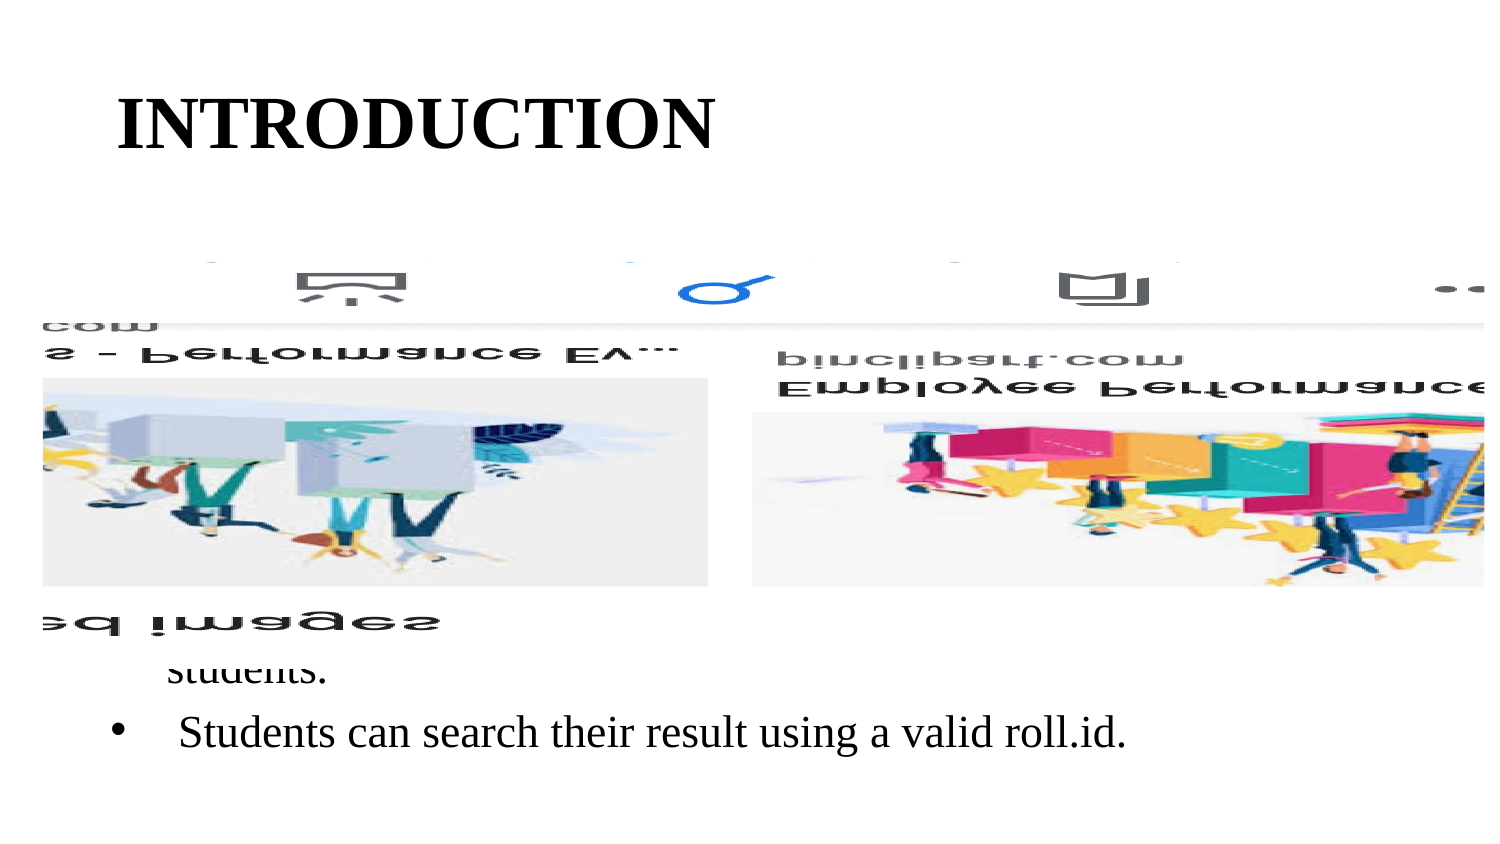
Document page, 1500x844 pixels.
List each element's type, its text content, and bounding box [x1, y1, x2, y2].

title INTRODUCTION [100, 55, 916, 120]
text_box The Student Result Management System handles all the details about a Student in our Web-Application designed. The details include Course details, Personal details, Academic details of students across multiple branches etc.,. There is a process to manage the student result by using admin panel. We provide many other options which are helpful for the students. Students can search their result using a valid roll.id. [95, 120, 1375, 262]
picture [42, 262, 1485, 669]
text_box The Student Result Management System handles all the details about a Student in our Web-Application designed. The details include Course details, Personal details, Academic details of students across multiple branches etc.,. There is a process to manage the student result by using admin panel. We provide many other options which are helpful for the students. Students can search their result using a valid roll.id. [95, 669, 1375, 772]
